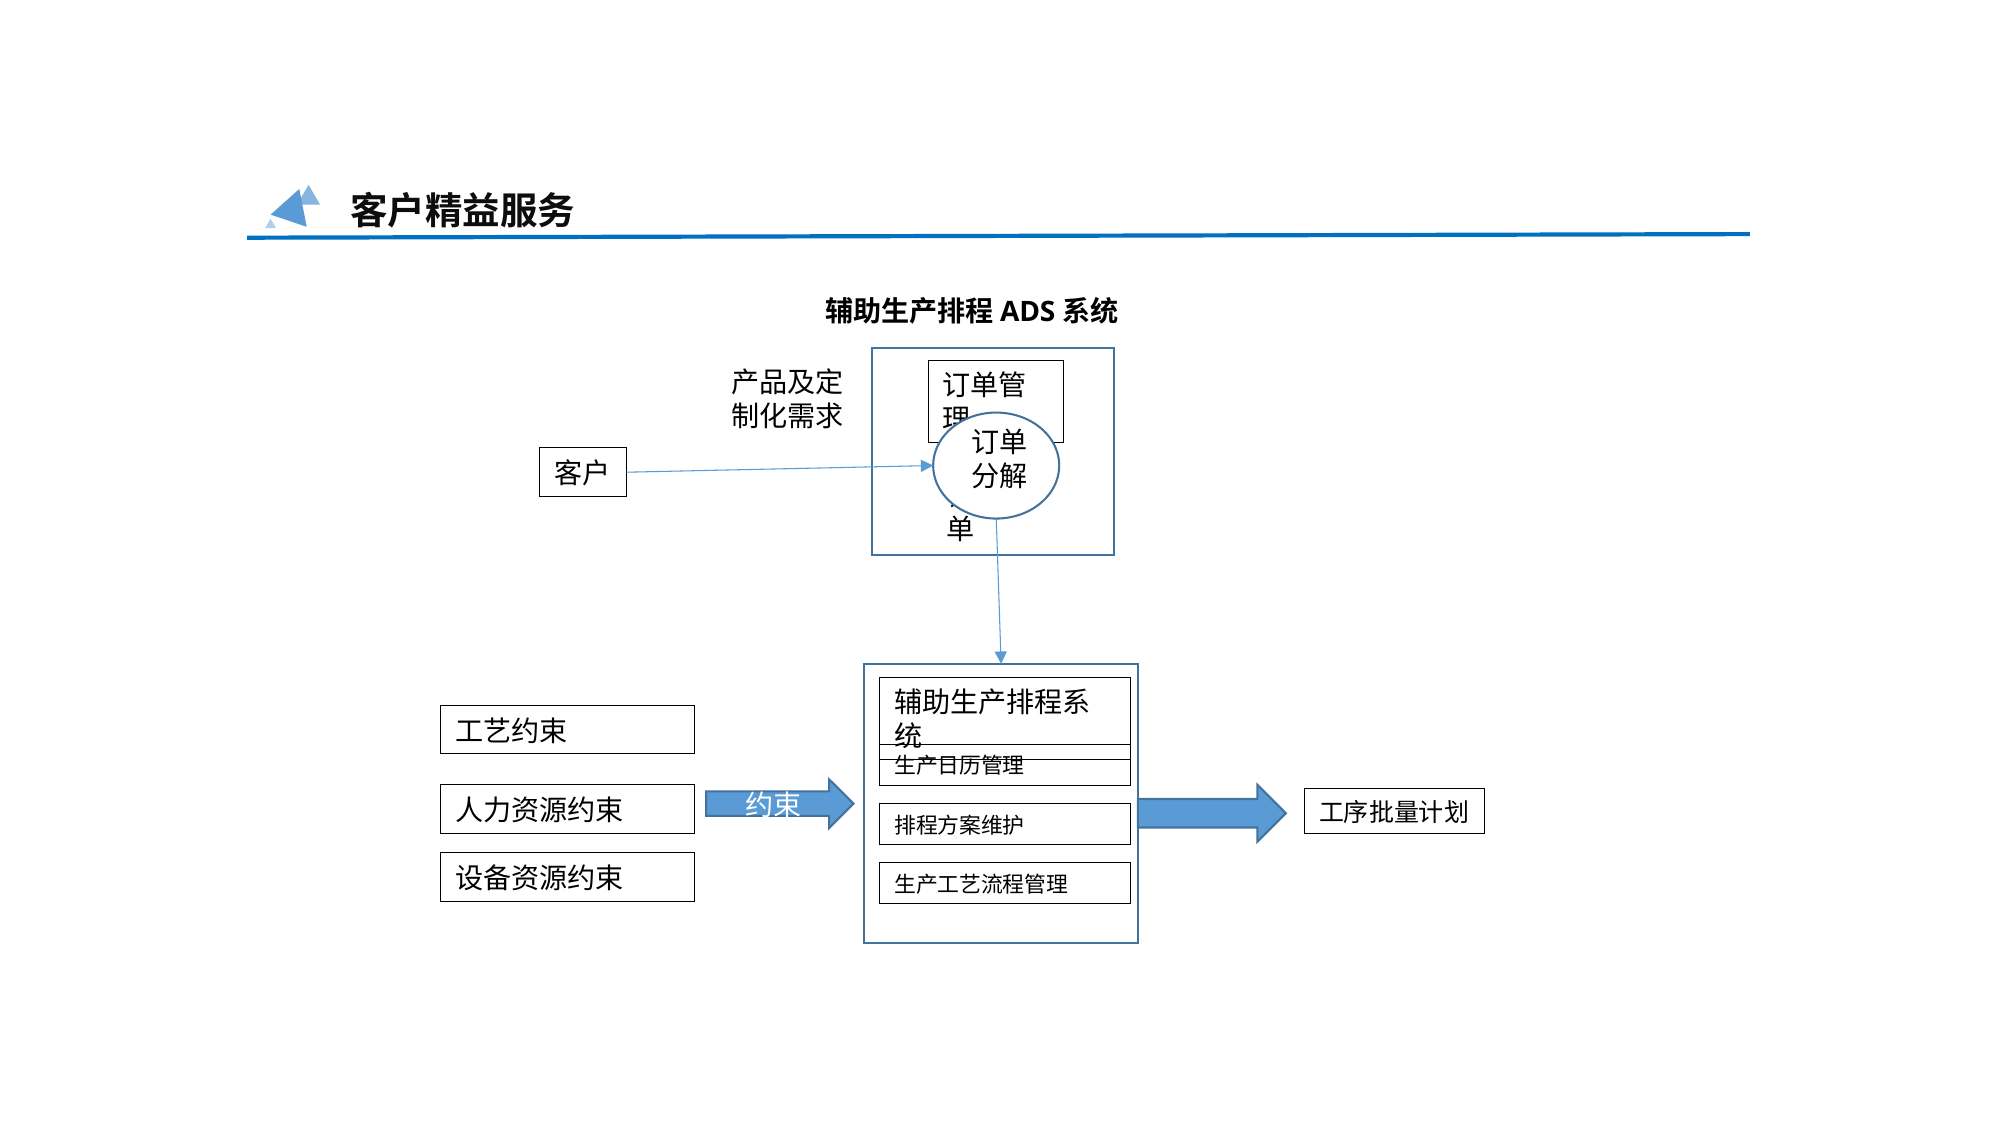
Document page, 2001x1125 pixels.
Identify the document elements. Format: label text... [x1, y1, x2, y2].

text_box 人力资源约束 [440, 784, 695, 834]
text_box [626, 465, 934, 473]
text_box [996, 518, 1002, 664]
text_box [247, 234, 1750, 238]
text_box 设备资源约束 [440, 852, 695, 902]
text_box 订单 [1002, 518, 1013, 553]
text_box [863, 663, 1139, 944]
text_box [968, 411, 1025, 417]
text_box [1136, 782, 1288, 845]
text_box 工艺约束 [440, 705, 695, 754]
text_box [932, 423, 1046, 520]
text_box 客户 [539, 447, 627, 497]
text_box [871, 347, 1115, 556]
text_box 订单 [932, 475, 996, 553]
text_box 工序批量计划 [1304, 788, 1485, 834]
text_box 订单管理 [928, 360, 1064, 443]
text_box 辅助生产排程系统 [879, 677, 1131, 744]
text_box 订单分解 [956, 417, 1060, 500]
text_box 客户精益服务 [335, 179, 921, 234]
text_box 生产日历管理 [879, 744, 1131, 786]
text_box 产品及定制化需求 [717, 356, 879, 440]
text_box 排程方案维护 [879, 803, 1131, 845]
text_box 生产工艺流程管理 [879, 862, 1131, 904]
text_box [265, 184, 321, 228]
text_box 辅助生产排程ADS系统 [670, 285, 1274, 335]
text_box 约束 [705, 776, 855, 831]
